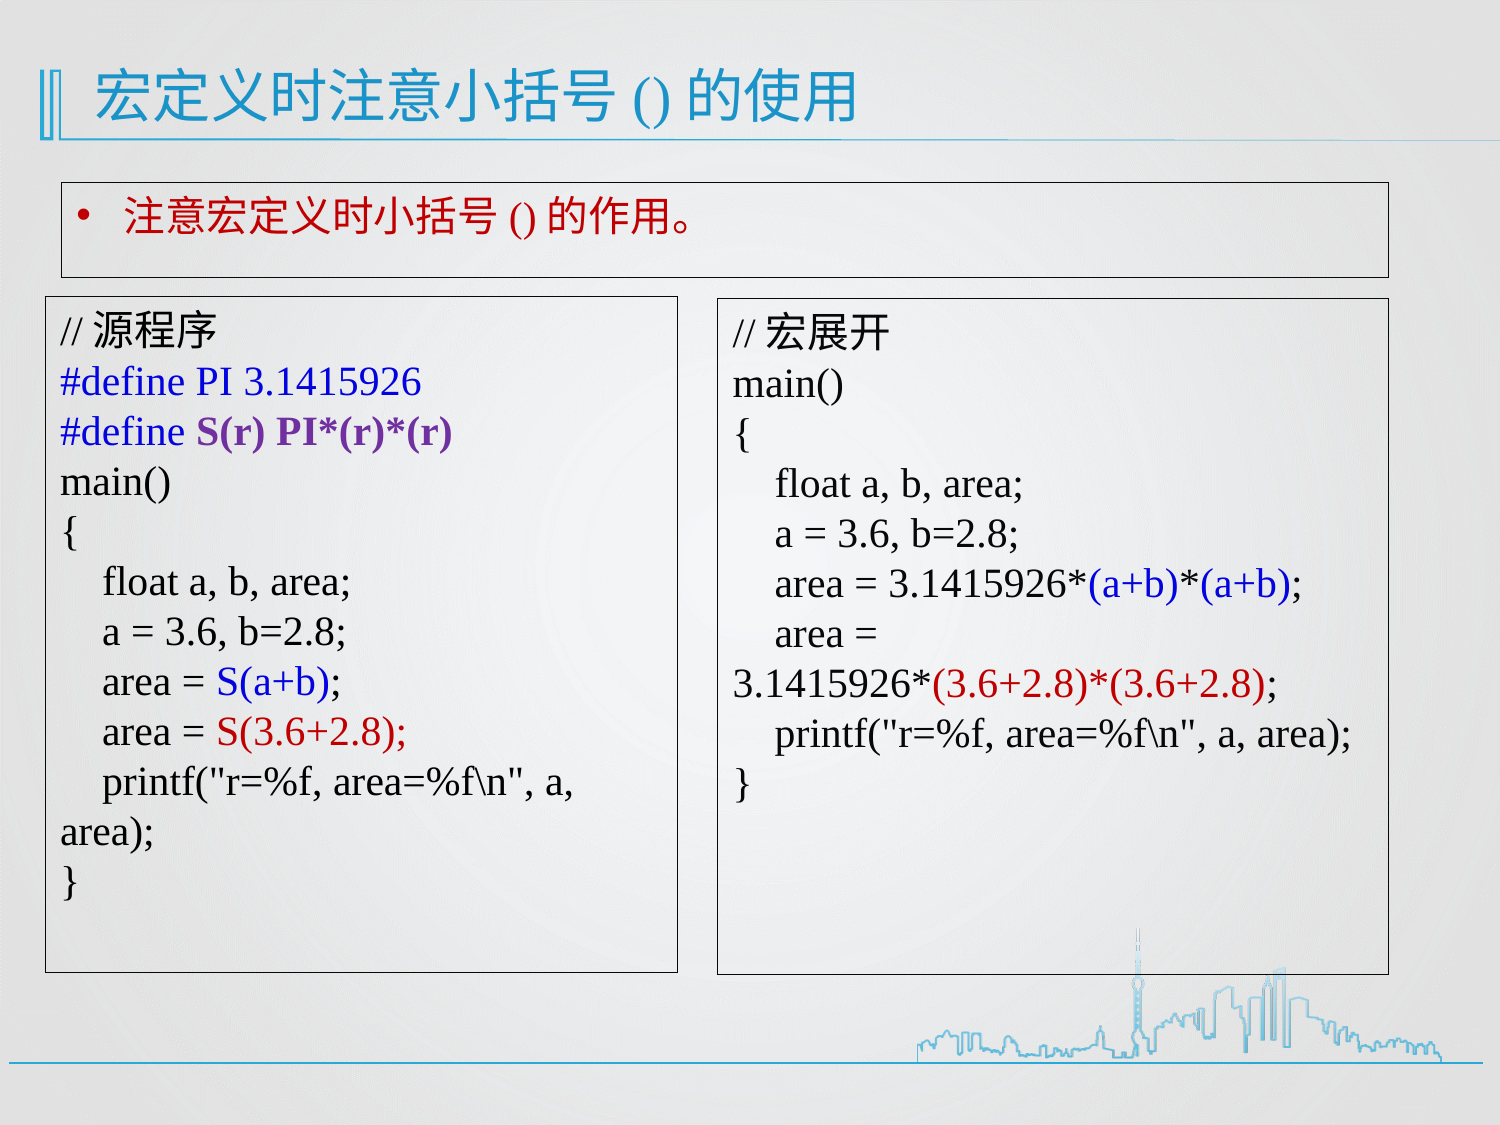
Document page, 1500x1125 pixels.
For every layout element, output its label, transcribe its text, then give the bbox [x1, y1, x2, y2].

list //源程序 #define PI 3.1415926 #define S(r) PI*(r)*(r) main() { float a, b, area; a = 3.6, b=2.8; area = S(a+b); area = S(3.6+2.8); printf("r=%f, area=%f\n", a, area); } [45, 296, 678, 973]
text_box //宏展开 main() { float a, b, area; a = 3.6, b=2.8; area = 3.1415926*(a+b)*(a+b); area = 3.1415926*(3.6+2.8)*(3.6+2.8); printf("r=%f, area=%f\n", a, area); } [717, 298, 1389, 975]
picture [0, 0, 1500, 1125]
title 宏定义时注意小括号()的使用 [79, 41, 1407, 138]
text_box 注意宏定义时小括号()的作用。 [61, 182, 1389, 278]
